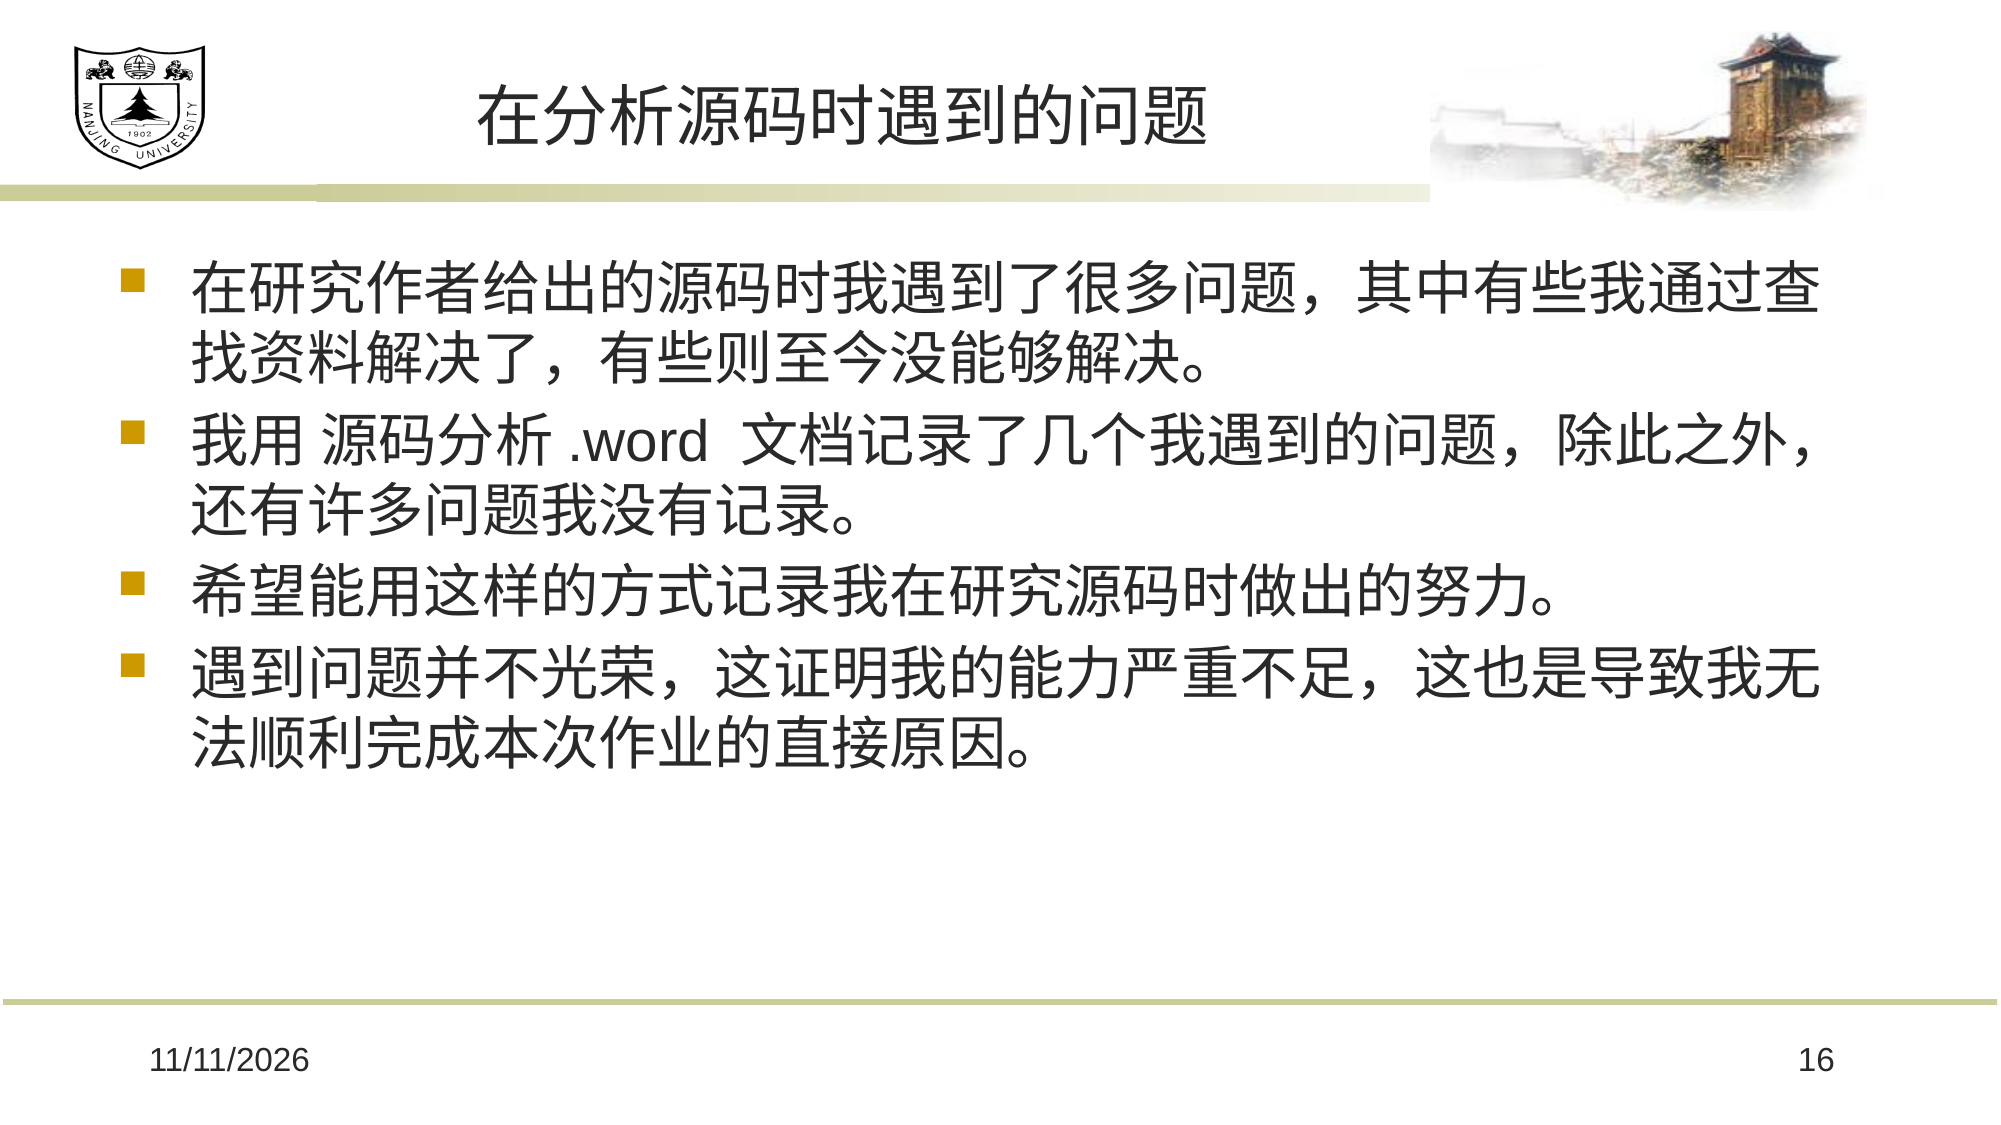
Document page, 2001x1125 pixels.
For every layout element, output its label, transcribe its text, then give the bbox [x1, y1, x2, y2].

picture [67, 42, 213, 173]
picture [3, 999, 1998, 1005]
title 在分析源码时遇到的问题 [228, 66, 1457, 161]
slide_number 16 [1645, 1030, 1850, 1106]
list 在研究作者给出的源码时我遇到了很多问题，其中有些我通过查找资料解决了，有些则至今没能够解决。 我用 源码分析.word 文档记录了几个我遇到的问题，除此之外，还有许多问题我没有记录。 希望能用这样的方式记录我在研究源码时做出的努力。 遇到问题并不光荣，这证明我的能力严重不足，这也是导致我无法顺利完成本次作业的直接原因。 [102, 243, 1884, 965]
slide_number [133, 1030, 417, 1106]
picture [1430, 31, 1867, 211]
